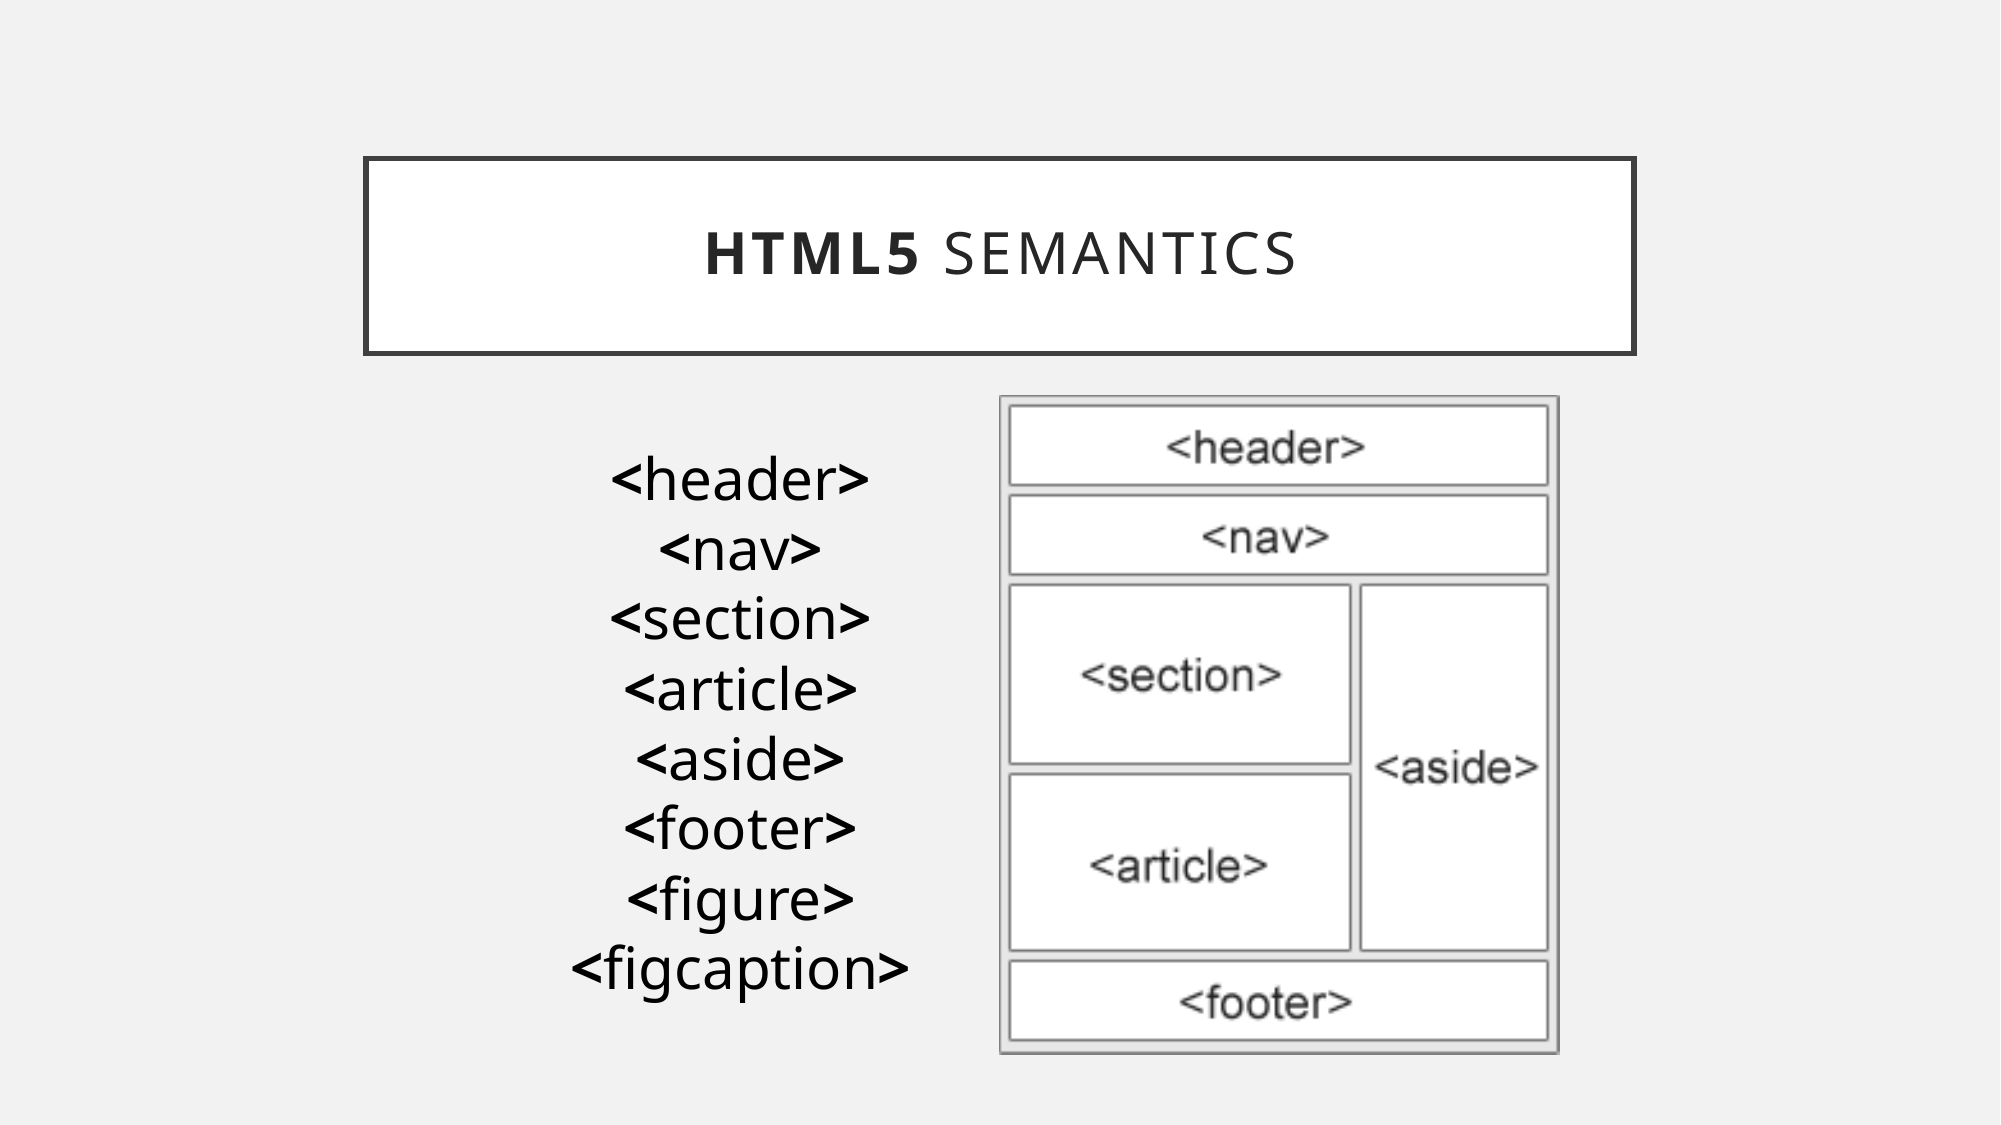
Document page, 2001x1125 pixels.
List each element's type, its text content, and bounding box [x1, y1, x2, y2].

text_box <header> <nav> <section> <article> <aside> <footer> <figure> <figcaption> [481, 434, 999, 1009]
picture [999, 395, 1560, 1055]
title Html5 semantics [363, 156, 1637, 356]
